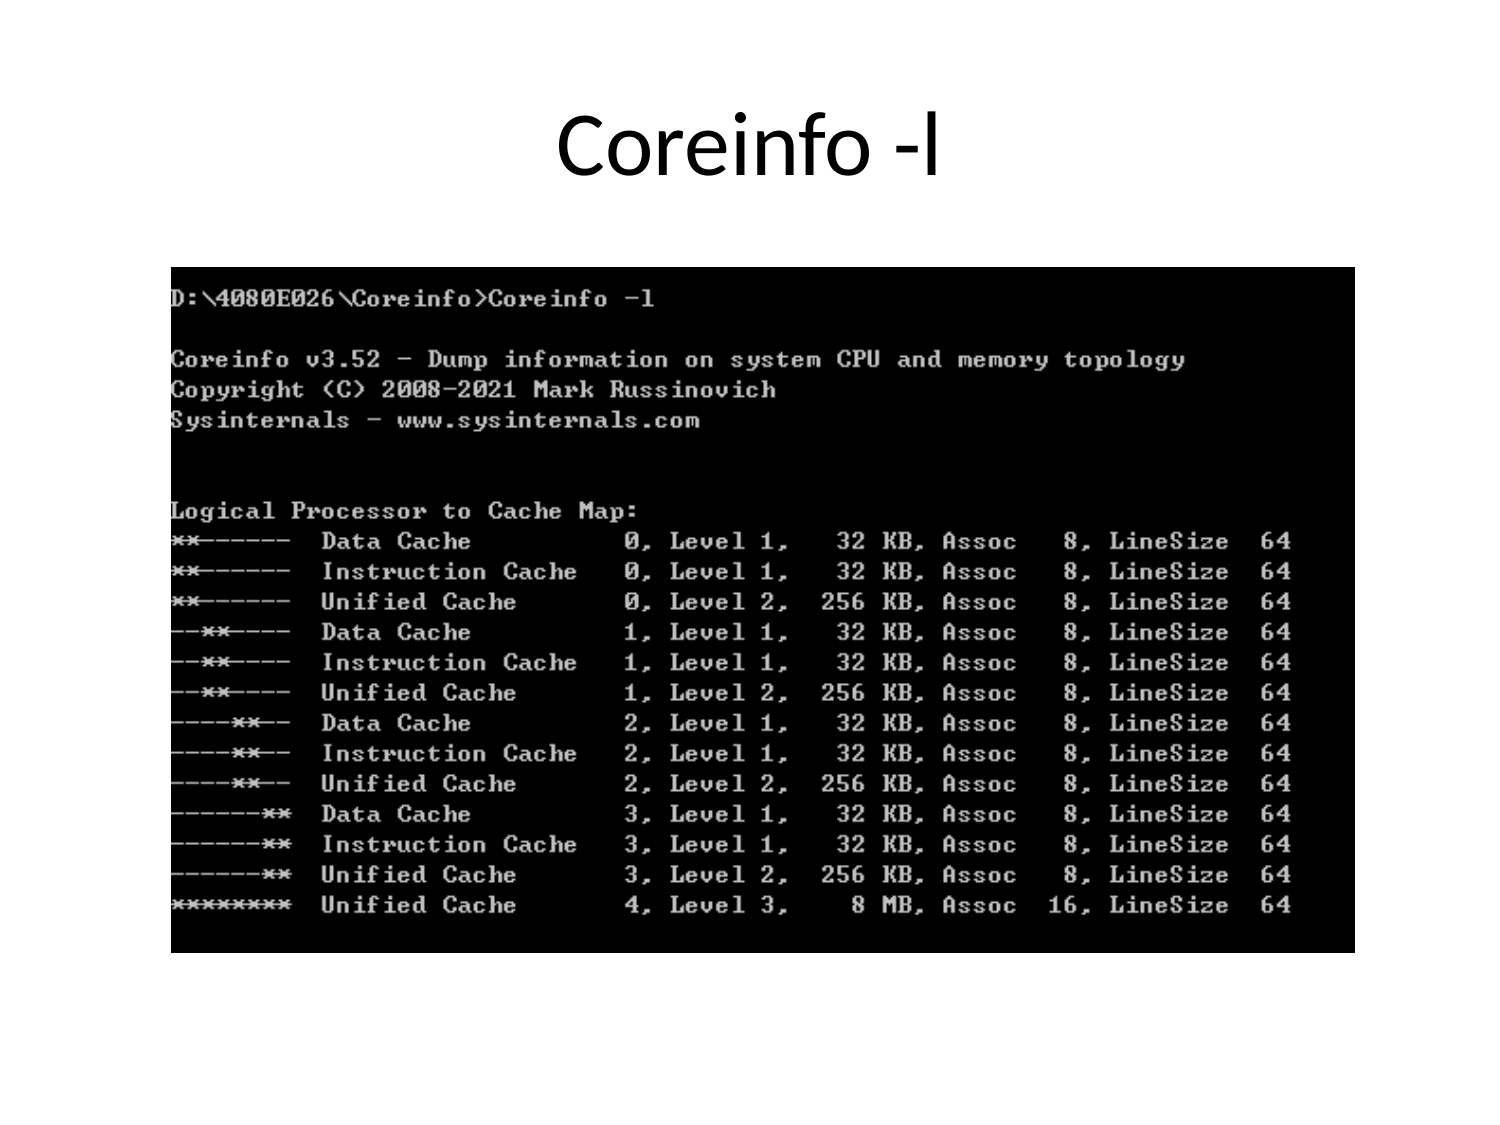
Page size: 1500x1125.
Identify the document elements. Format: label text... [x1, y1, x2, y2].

picture [170, 266, 1355, 953]
title Coreinfo -l [75, 45, 1425, 233]
